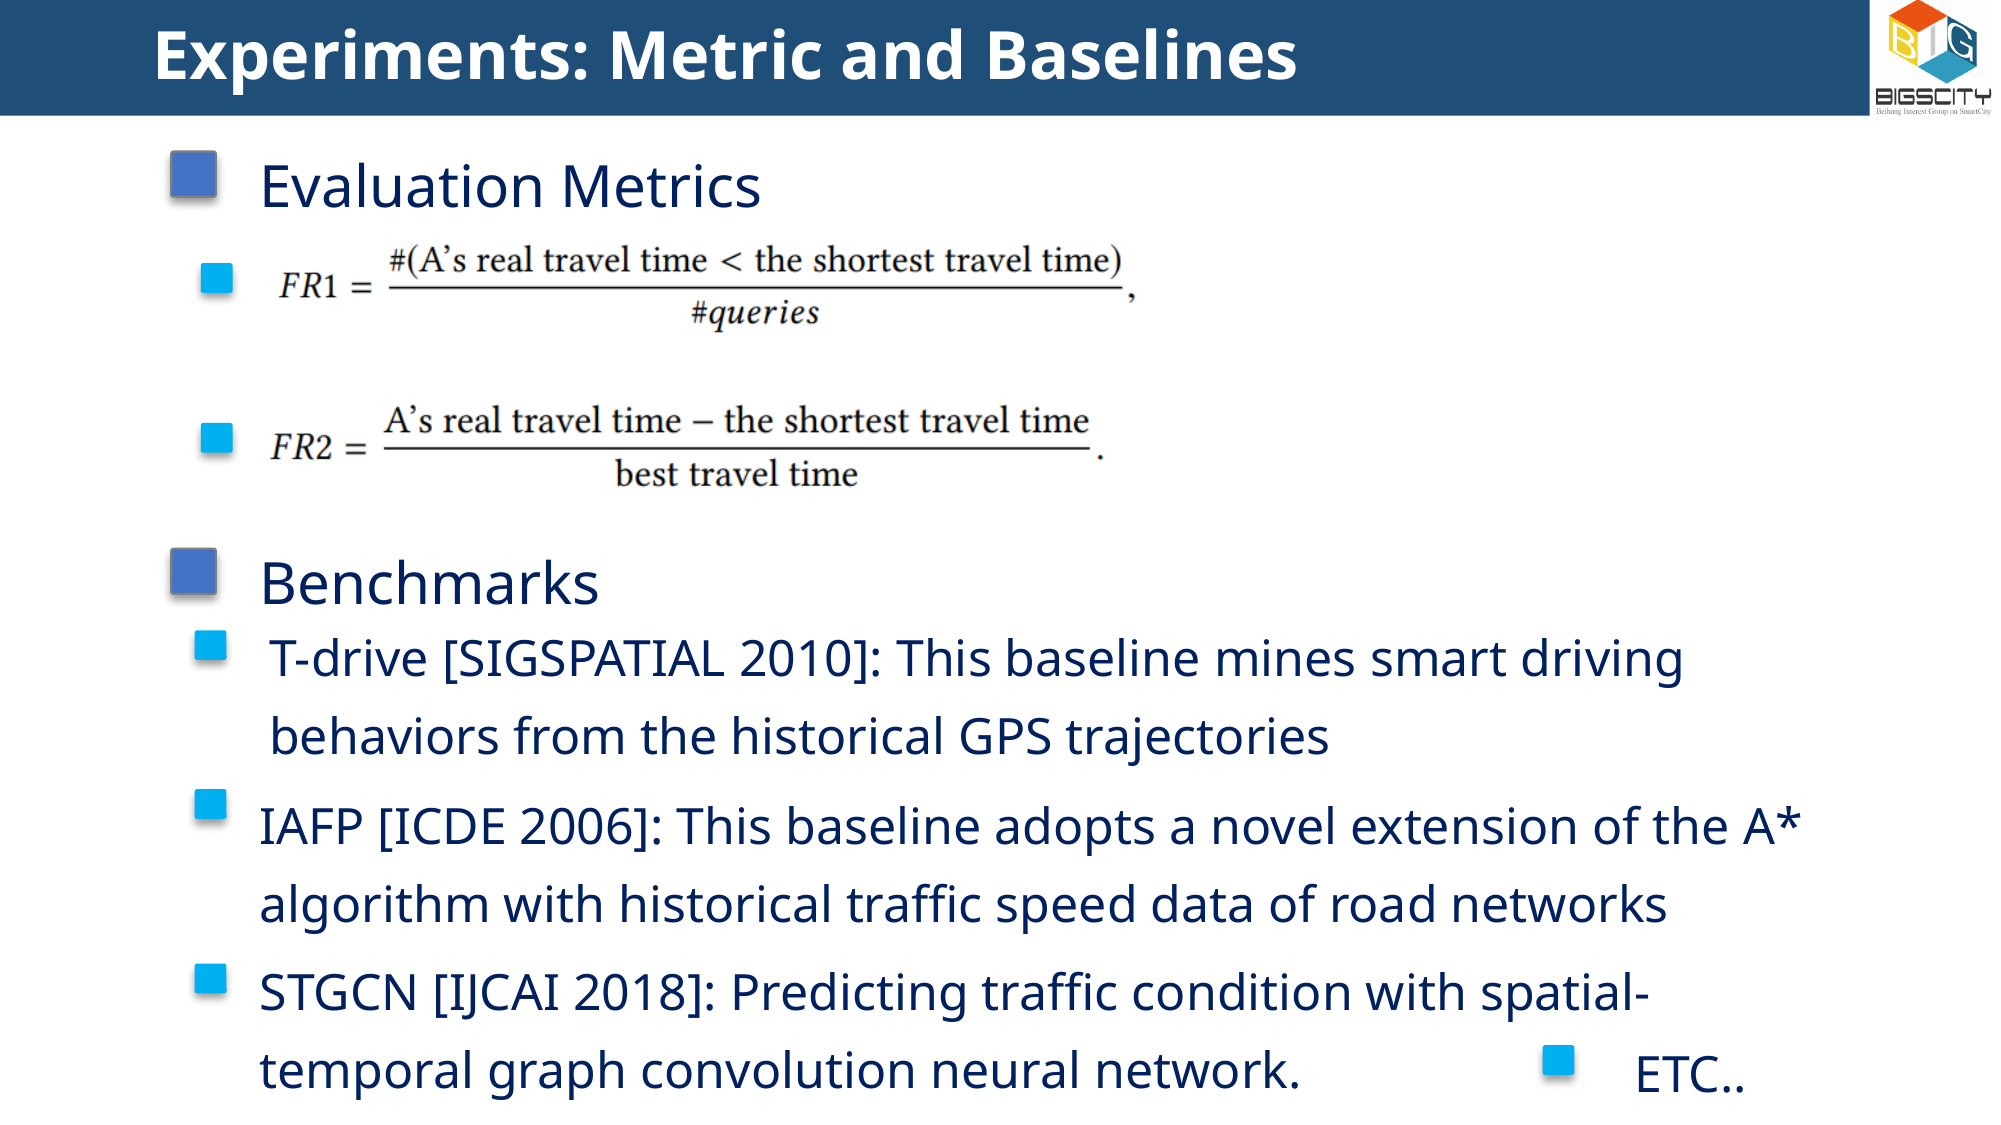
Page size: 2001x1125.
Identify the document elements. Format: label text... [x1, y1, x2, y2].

picture [256, 391, 1115, 498]
text_box [170, 150, 217, 198]
text_box [1542, 1045, 1575, 1075]
text_box Evaluation Metrics [244, 120, 1756, 227]
text_box Benchmarks [244, 517, 1756, 624]
title Experiments: Metric and Baselines [137, 0, 1863, 116]
text_box [170, 547, 217, 595]
text_box ETC.. [1619, 1017, 2000, 1111]
picture [256, 221, 1177, 348]
text_box [200, 422, 233, 453]
picture [1876, 0, 1993, 116]
text_box IAFP [ICDE 2006]: This baseline adopts a novel extension of the A* algorithm with historical traffic speed data of road networks [244, 768, 1874, 940]
text_box [194, 630, 227, 660]
text_box [194, 963, 227, 994]
text_box [200, 263, 233, 293]
text_box [194, 789, 227, 819]
text_box STGCN [IJCAI 2018]: Predicting traffic condition with spatial-temporal graph convolution neural network. [244, 934, 1756, 1106]
text_box T-drive [SIGSPATIAL 2010]: This baseline mines smart driving behaviors from the historical GPS trajectories [254, 601, 1921, 773]
